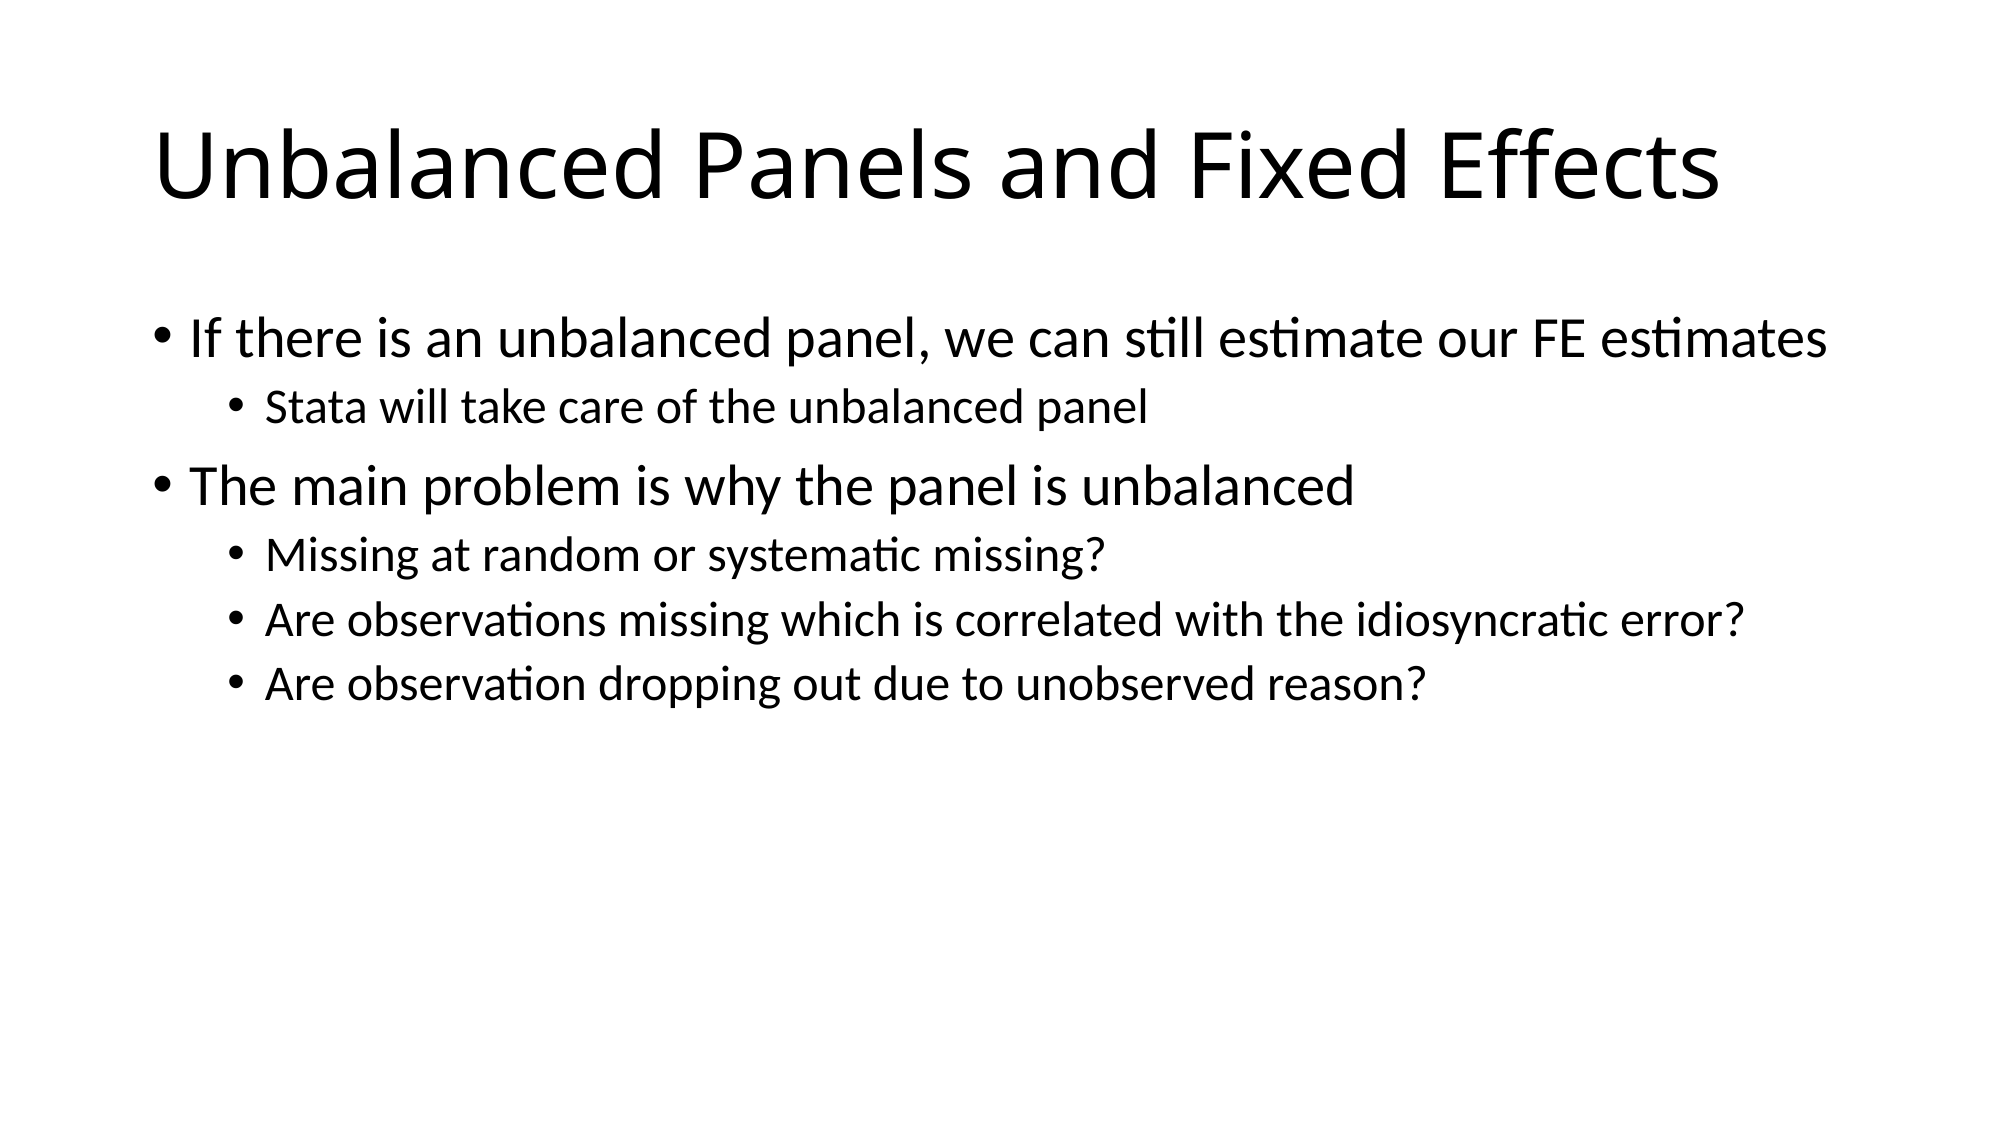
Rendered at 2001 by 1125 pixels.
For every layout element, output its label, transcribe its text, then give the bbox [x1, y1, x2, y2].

title Unbalanced Panels and Fixed Effects [137, 59, 1863, 278]
list If there is an unbalanced panel, we can still estimate our FE estimates Stata will take care of the unbalanced panel The main problem is why the panel is unbalanced Missing at random or systematic missing? Are observations missing which is correlated with the idiosyncratic error? Are observation dropping out due to unobserved reason? [137, 299, 1863, 1014]
